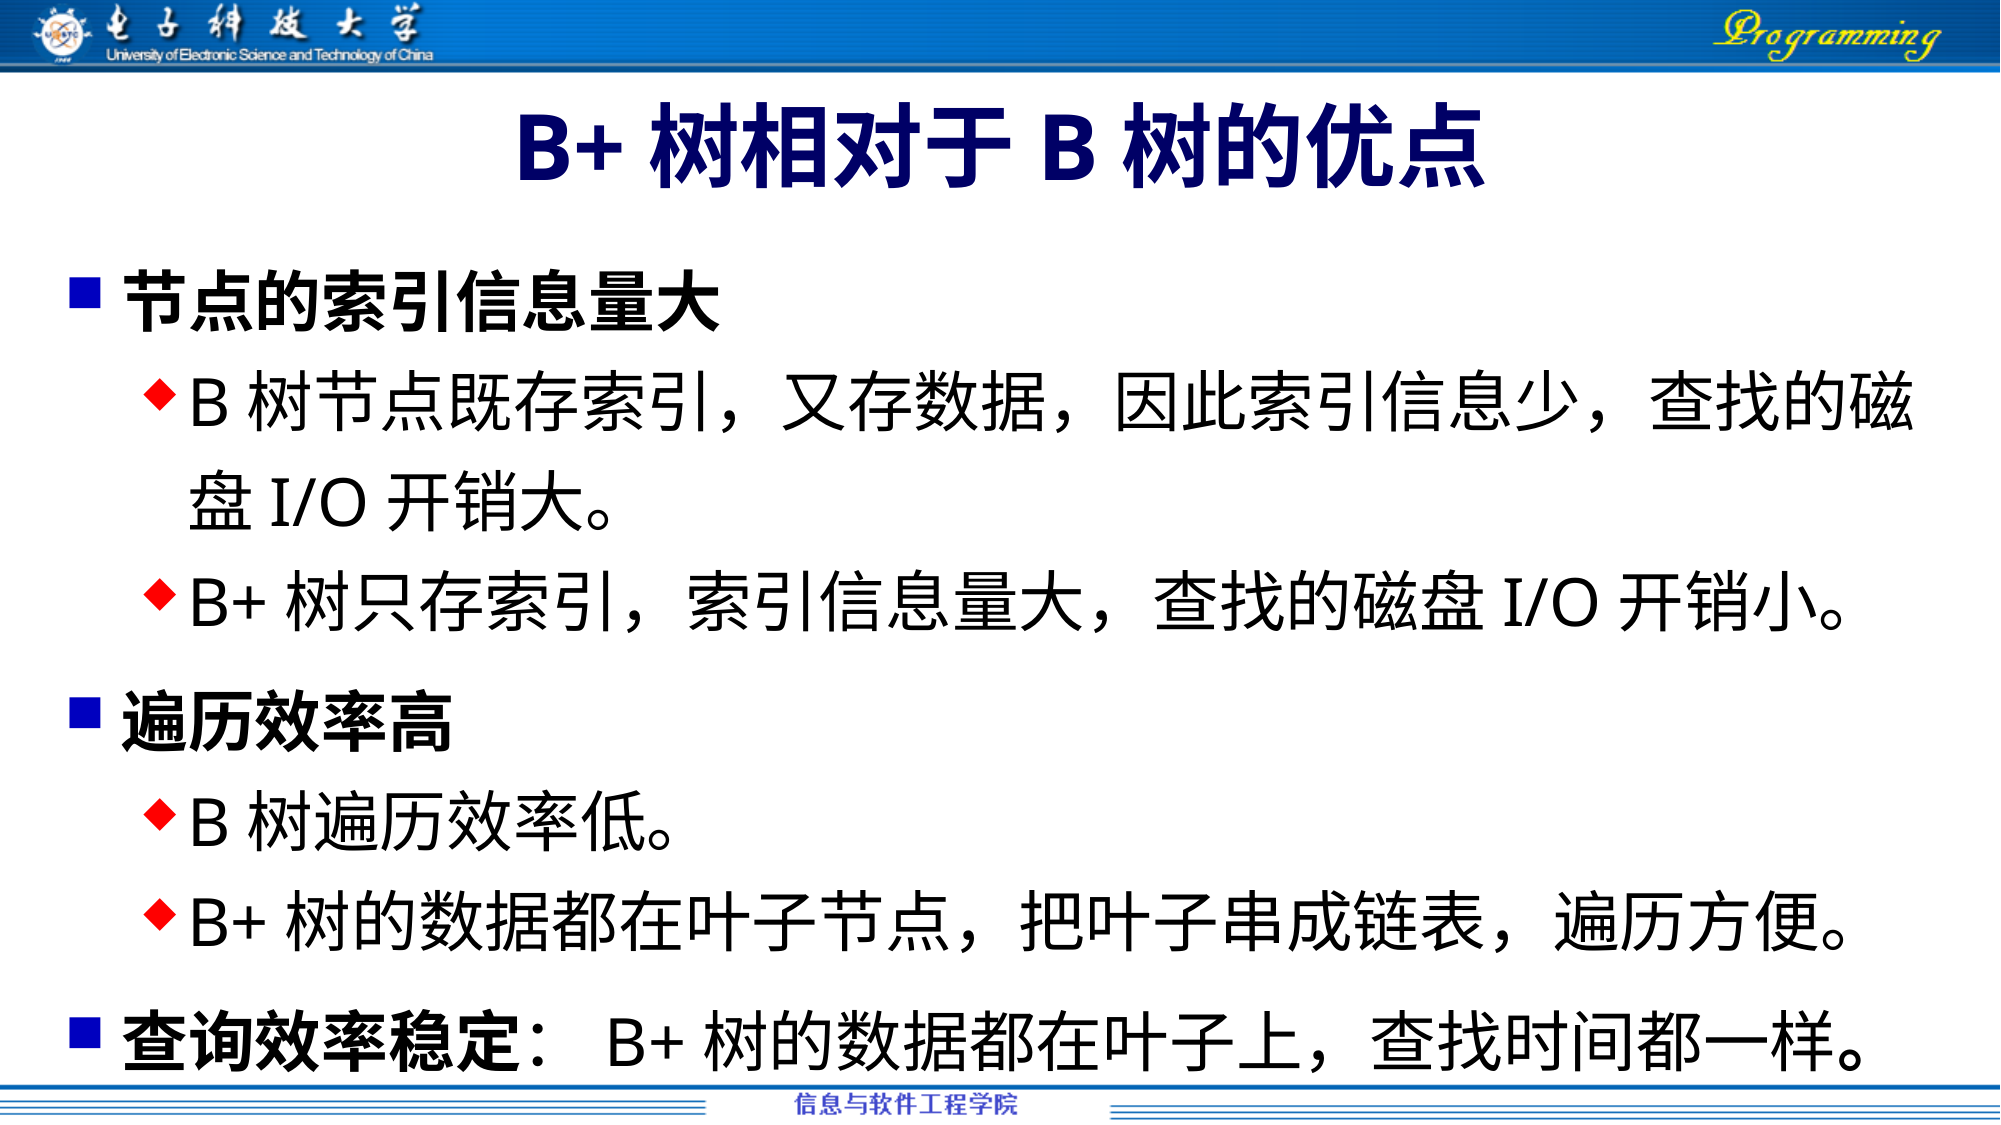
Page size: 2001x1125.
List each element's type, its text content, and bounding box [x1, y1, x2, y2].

title B+树相对于B树的优点 [150, 87, 1850, 200]
list 节点的索引信息量大 B树节点既存索引，又存数据，因此索引信息少，查找的磁盘I/O开销大。 B+树只存索引，索引信息量大，查找的磁盘I/O开销小。 遍历效率高 B树遍历效率低。 B+树的数据都在叶子节点，把叶子串成链表，遍历方便。 查询效率稳定：B+树的数据都在叶子上，查找时间都一样。 [50, 212, 1950, 1063]
picture [0, 0, 2000, 1125]
